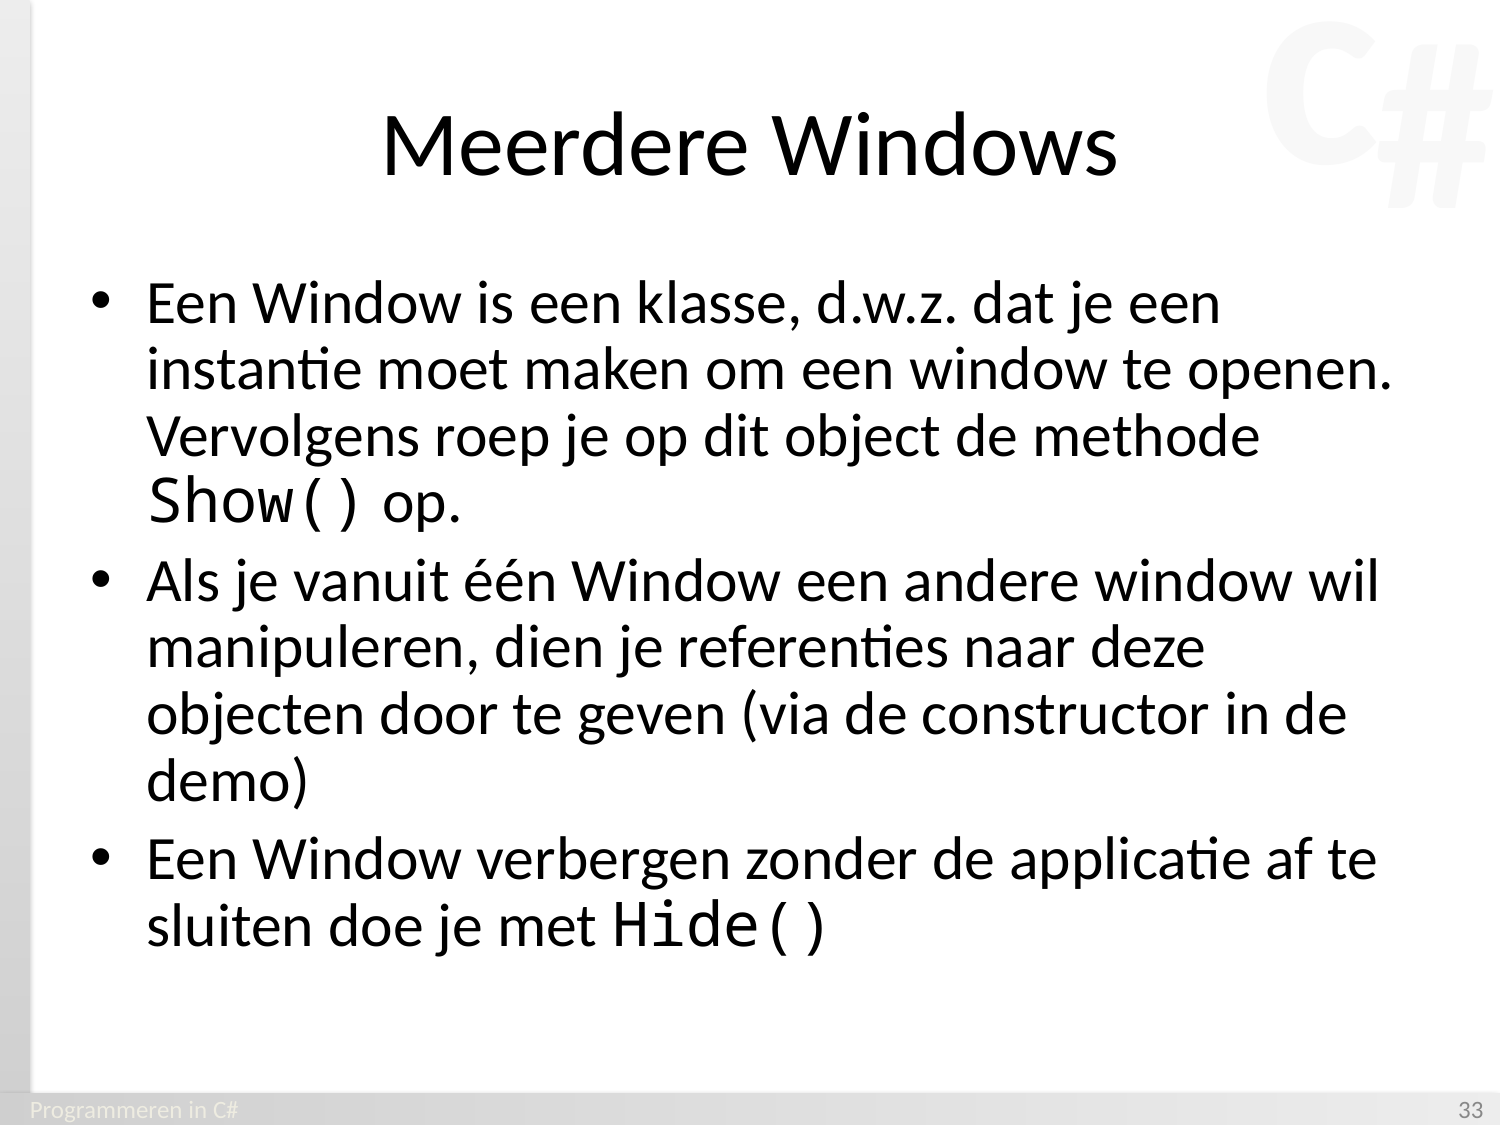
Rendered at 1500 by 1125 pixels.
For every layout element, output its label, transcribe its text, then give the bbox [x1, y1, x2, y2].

list Een Window is een klasse, d.w.z. dat je een instantie moet maken om een window te openen. Vervolgens roep je op dit object de methode Show() op. Als je vanuit één Window een andere window wil manipuleren, dien je referenties naar deze objecten door te geven (via de constructor in de demo) Een Window verbergen zonder de applicatie af te sluiten doe je met Hide() [75, 262, 1425, 1005]
slide_number ‹#› [1148, 1078, 1499, 1125]
footer Programmeren in C# [0, 1078, 372, 1125]
title Meerdere Windows [75, 45, 1425, 233]
